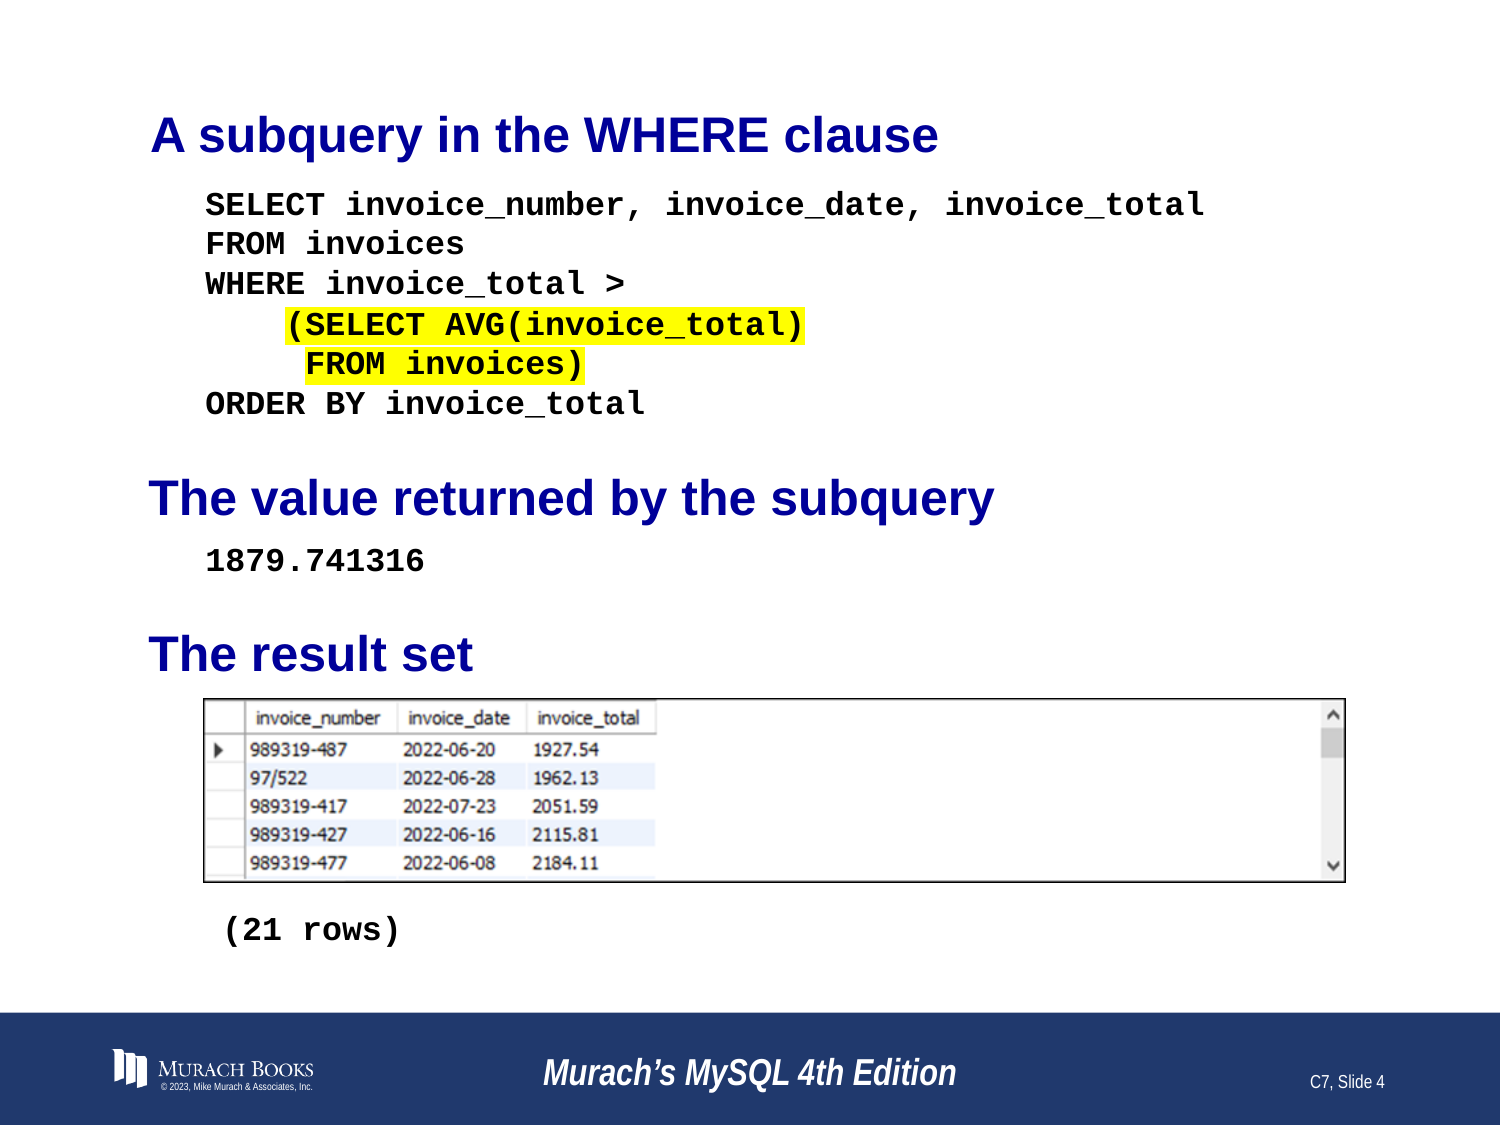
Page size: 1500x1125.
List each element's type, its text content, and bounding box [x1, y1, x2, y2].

list SELECT invoice_number, invoice_date, invoice_total FROM invoices WHERE invoice_total > (SELECT AVG(invoice_total) FROM invoices) ORDER BY invoice_total The value returned by the subquery 1879.741316 The result set [133, 174, 1346, 763]
footer © 2023, Mike Murach & Associates, Inc. [12, 1025, 450, 1100]
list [203, 698, 1346, 883]
list (21 rows) [150, 900, 1363, 988]
slide_number Murach’s MySQL 4th Edition [450, 1025, 1050, 1100]
title A subquery in the WHERE clause [150, 102, 1350, 164]
slide_number C7, Slide 4 [1087, 1025, 1400, 1100]
